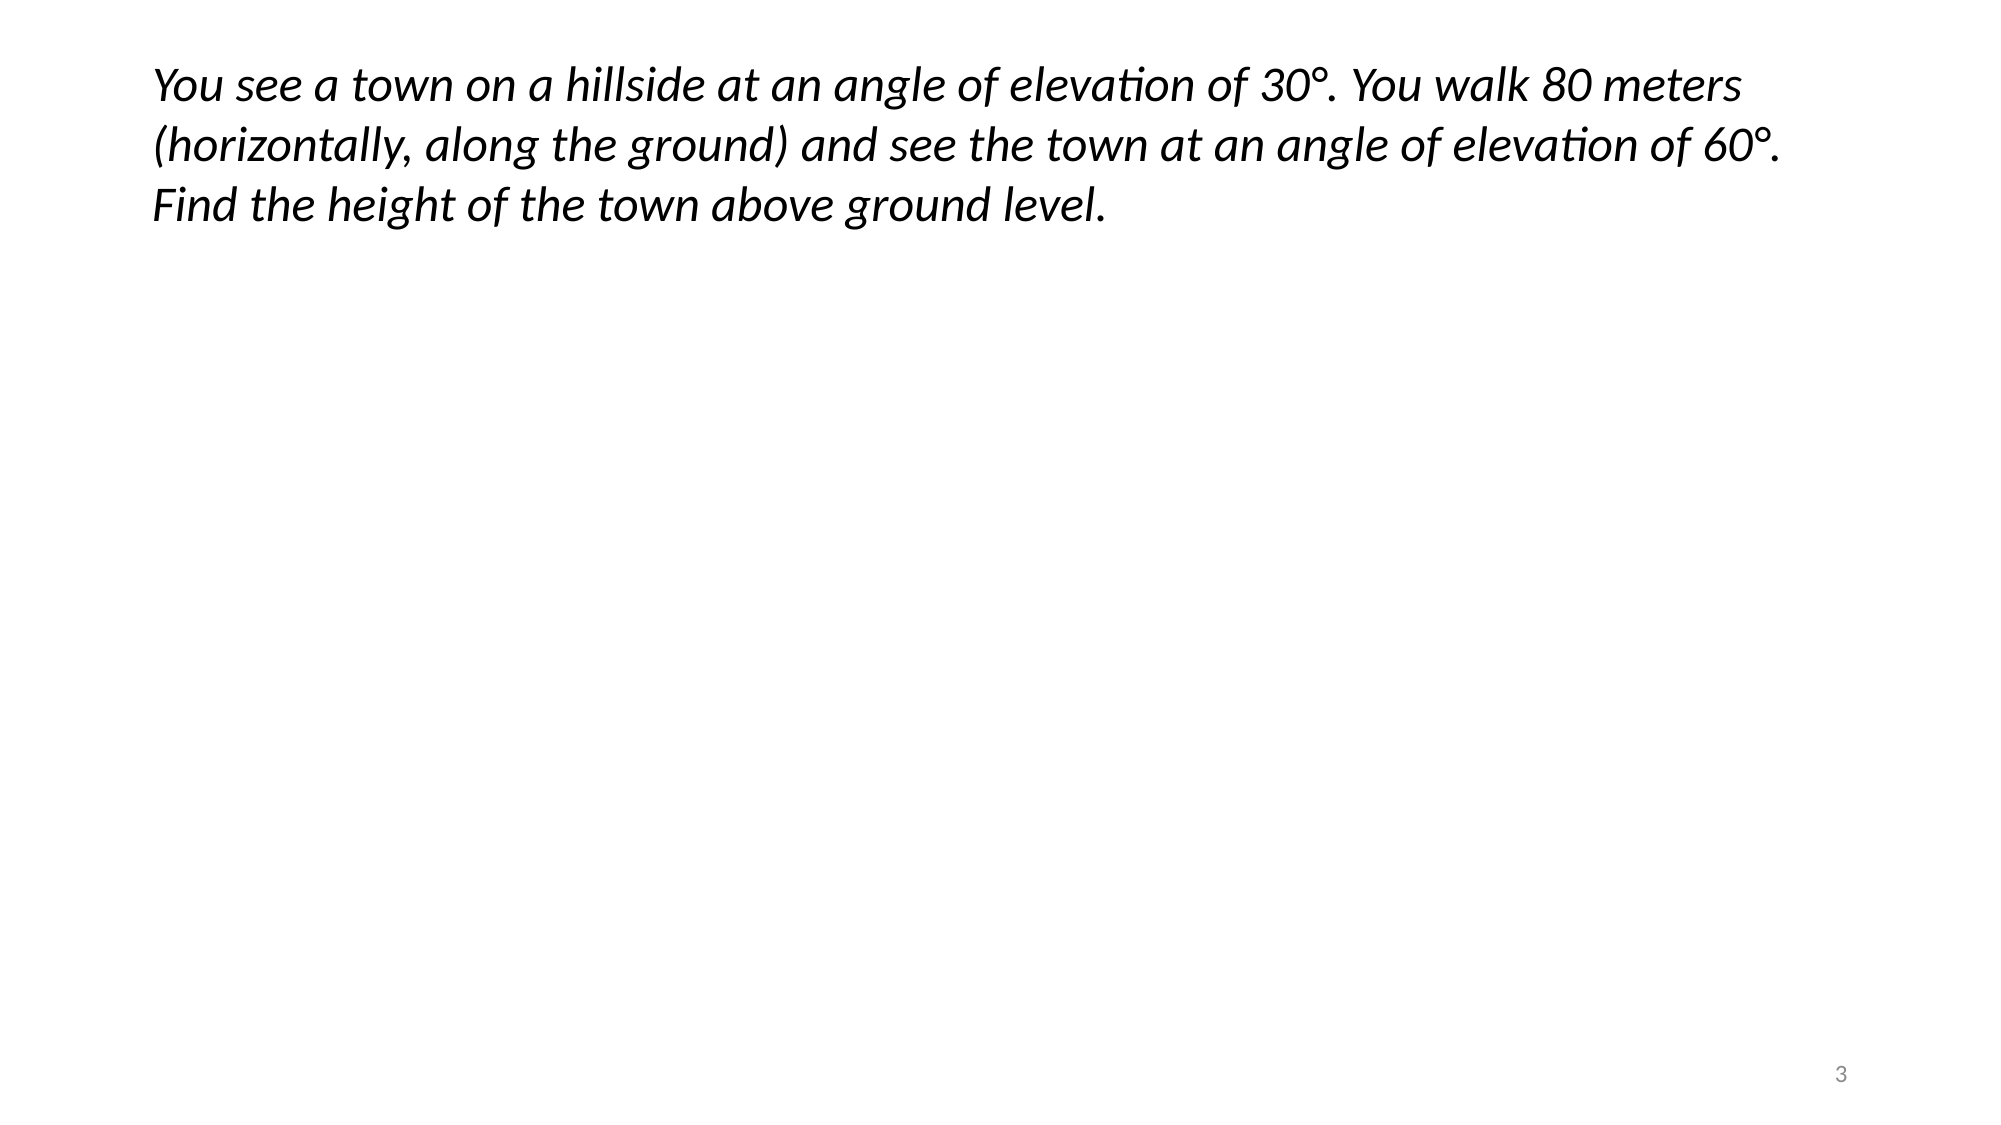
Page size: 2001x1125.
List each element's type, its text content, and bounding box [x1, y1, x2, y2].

slide_number 3 [1412, 1042, 1863, 1103]
text_box You see a town on a hillside at an angle of elevation of 30°. You walk 80 meters (horizontally, along the ground) and see the town at an angle of elevation of 60°. Find the height of the town above ground level. [137, 43, 1863, 239]
